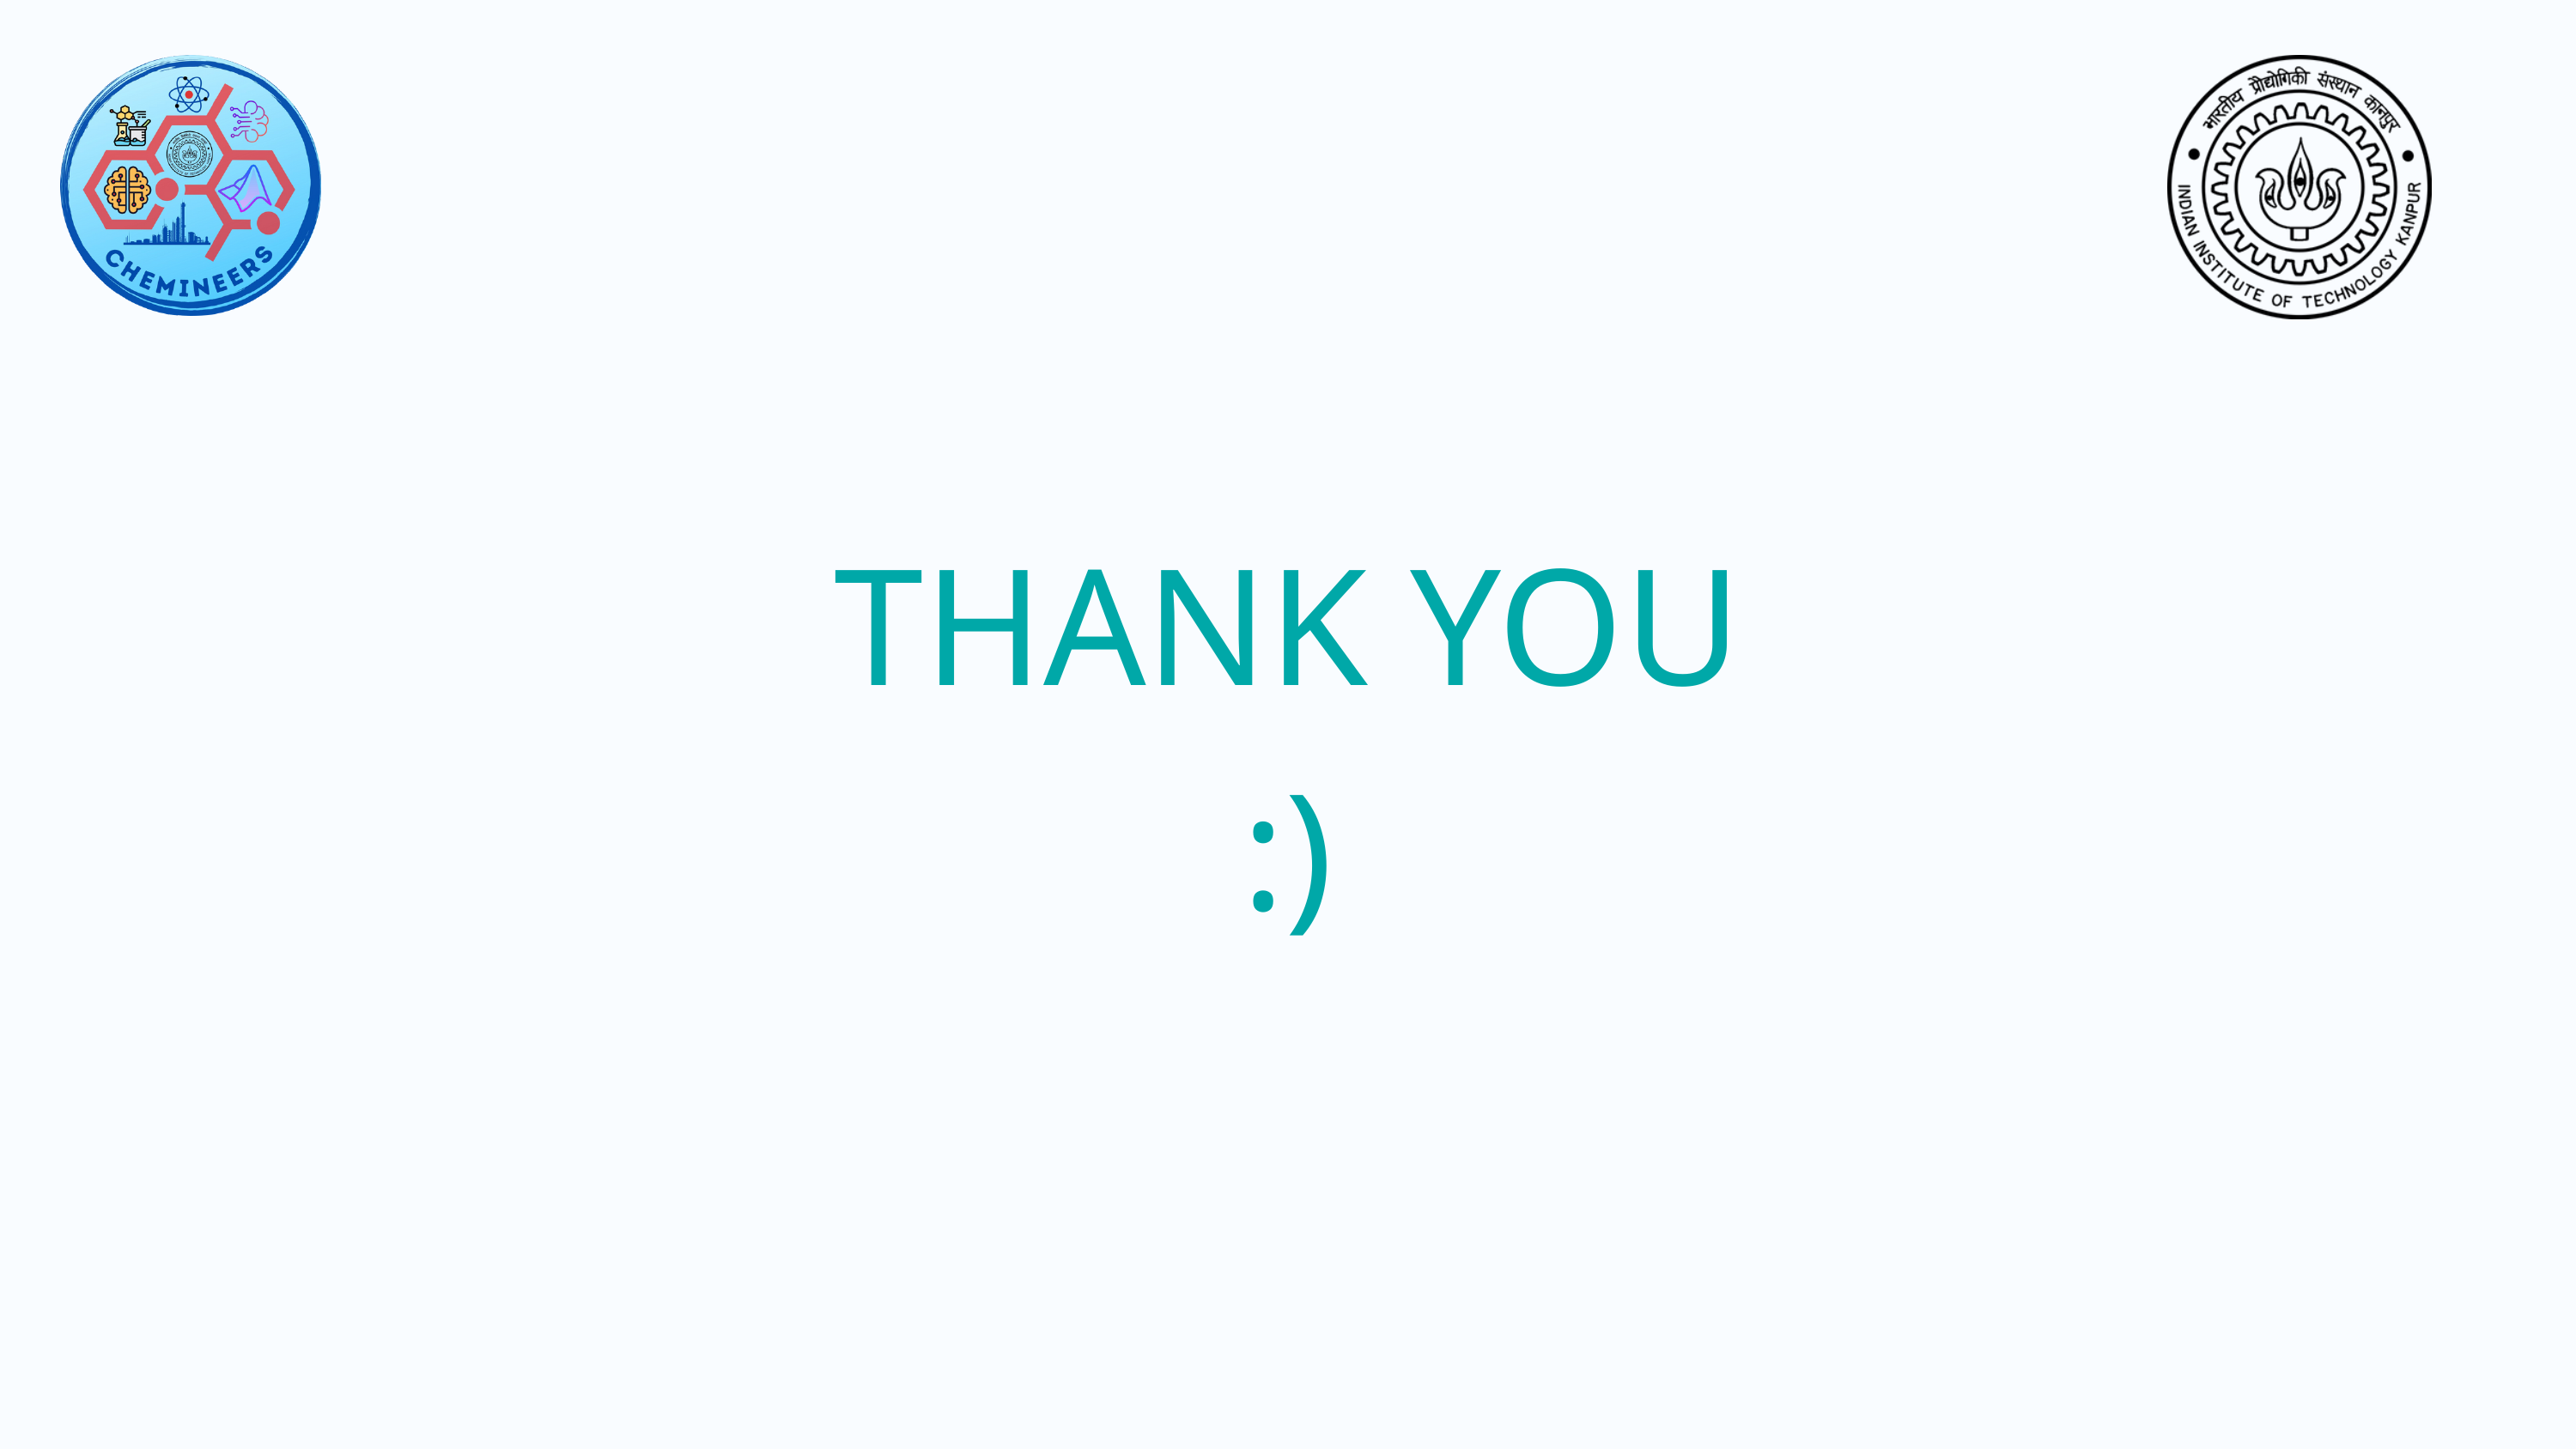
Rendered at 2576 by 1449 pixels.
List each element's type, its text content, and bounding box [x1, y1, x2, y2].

picture [59, 55, 321, 316]
picture [2166, 55, 2432, 319]
text_box THANK YOU :) [798, 492, 1778, 943]
